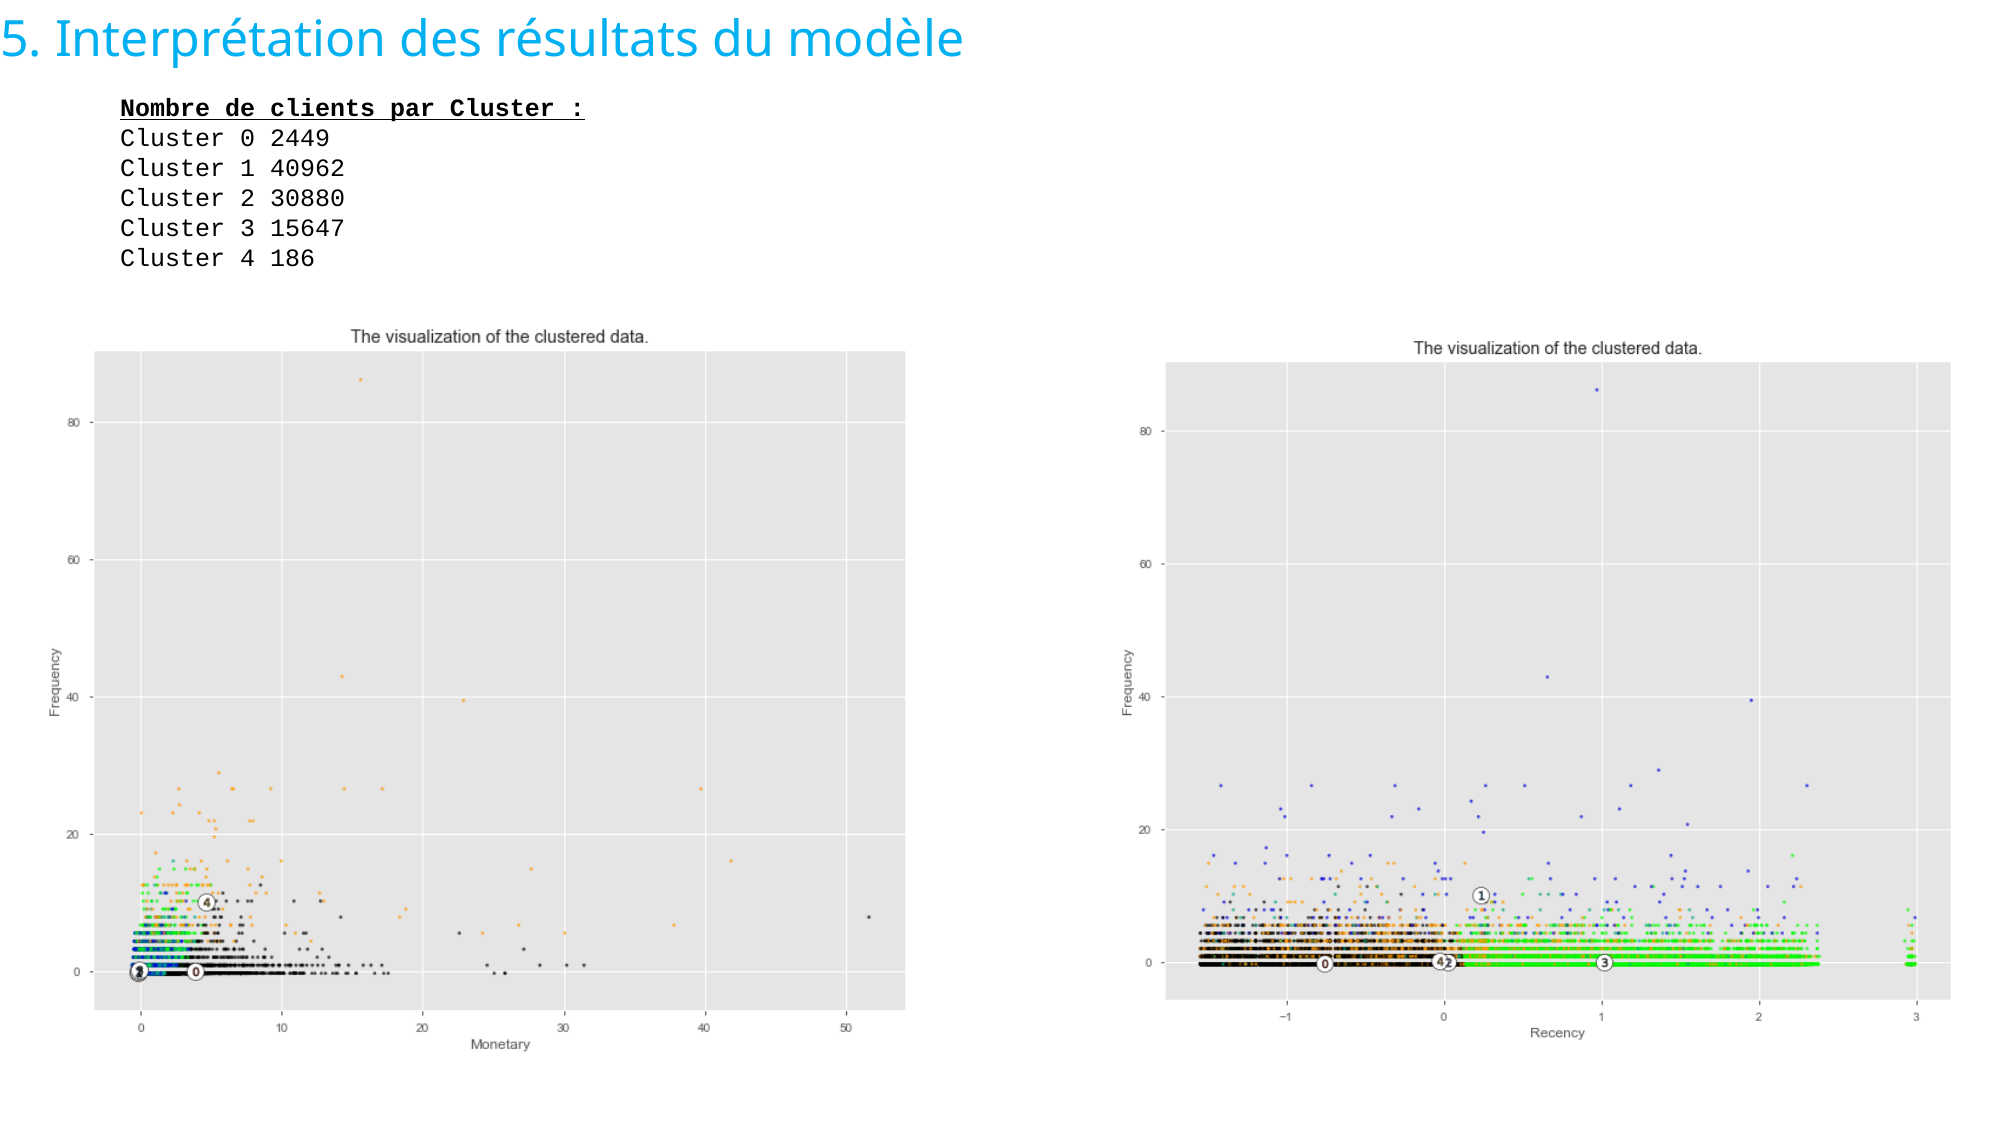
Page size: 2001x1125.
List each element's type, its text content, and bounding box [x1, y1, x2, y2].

picture [1114, 333, 1959, 1048]
picture [41, 321, 915, 1060]
title 5. Interprétation des résultats du modèle [0, 0, 1943, 646]
text_box Nombre de clients par Cluster : Cluster 0 2449 Cluster 1 40962 Cluster 2 30880 Cluster 3 15647 Cluster 4 186 [120, 91, 586, 272]
